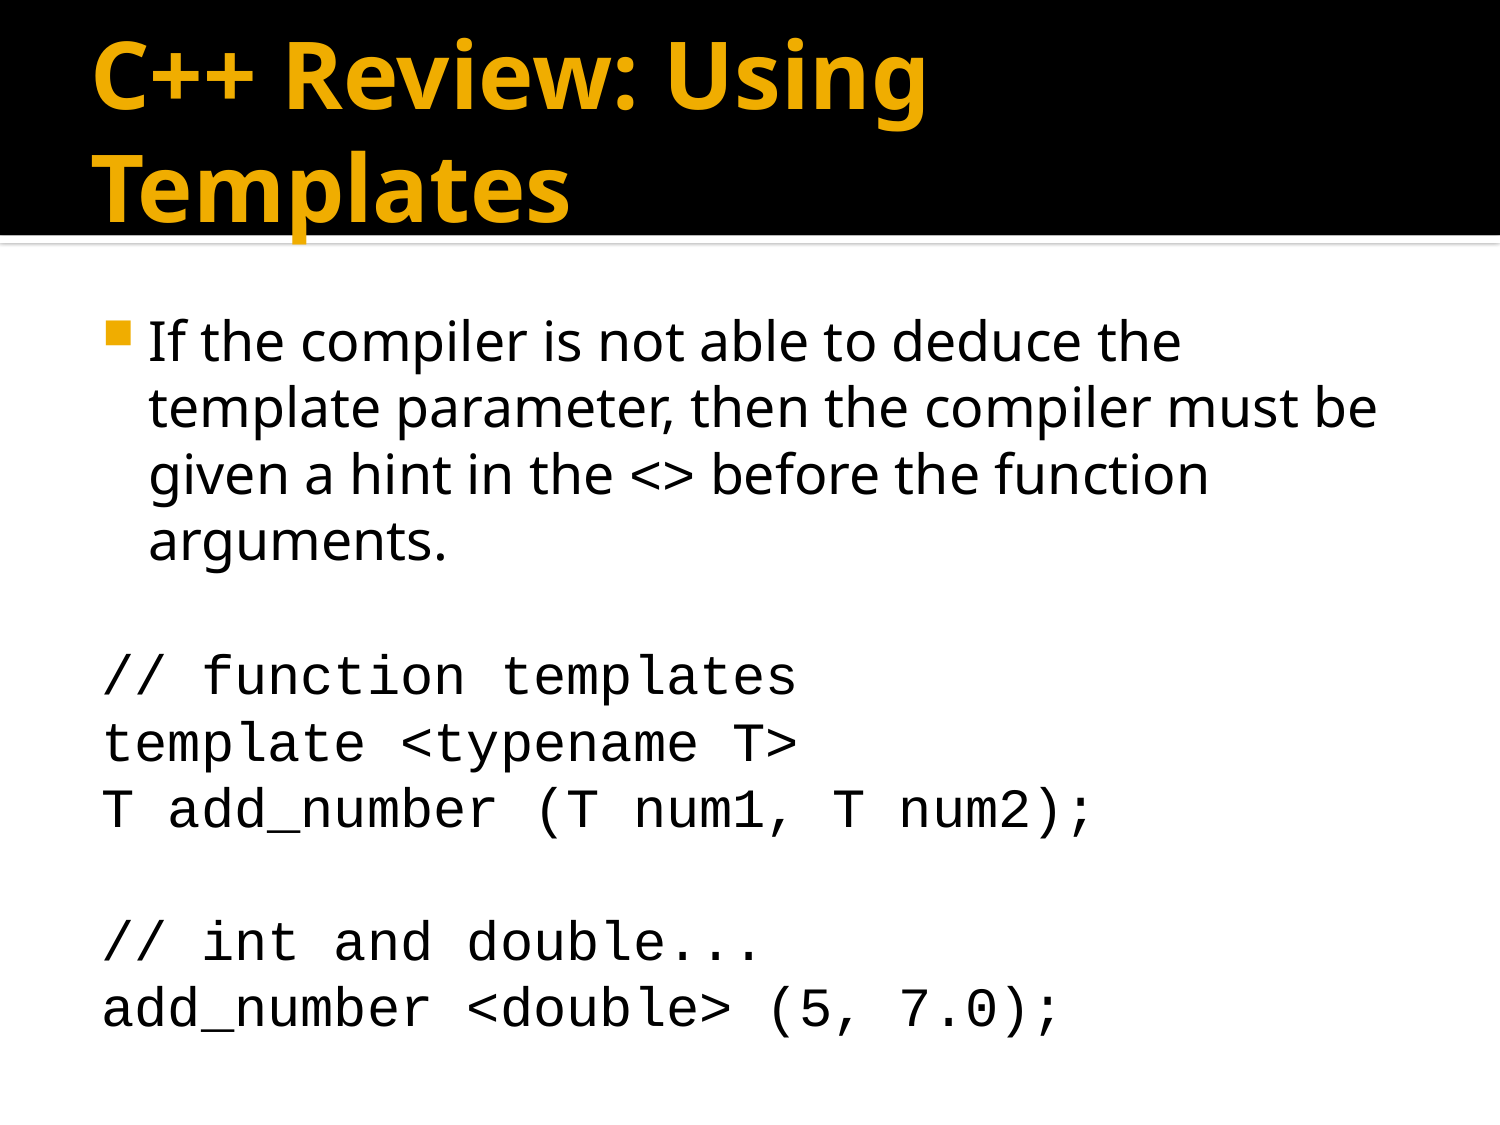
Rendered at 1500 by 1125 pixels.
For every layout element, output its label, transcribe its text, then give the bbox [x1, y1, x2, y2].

title C++ Review: Using Templates [75, 25, 1425, 231]
list If the compiler is not able to deduce the template parameter, then the compiler must be given a hint in the <> before the function arguments. // function templates template <typename T> T add_number (T num1, T num2); // int and double... add_number <double> (5, 7.0); [75, 291, 1425, 1050]
